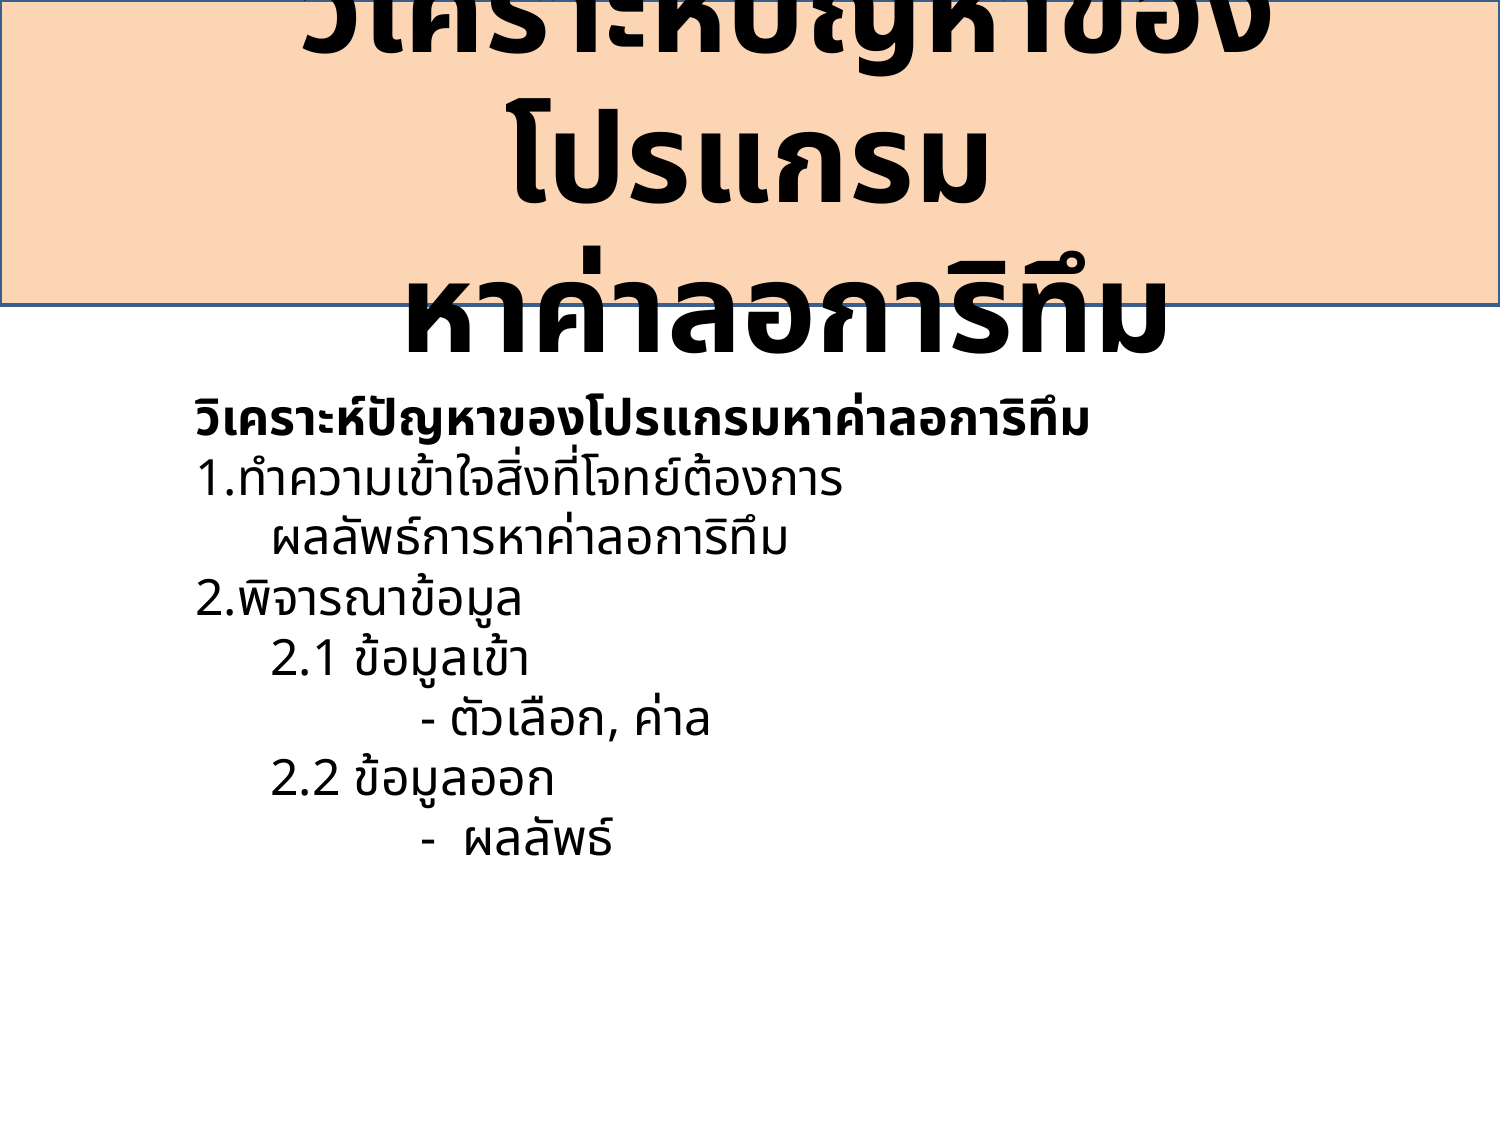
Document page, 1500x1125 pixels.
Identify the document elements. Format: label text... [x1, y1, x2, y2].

text_box วิเคราะห์ปัญหาของโปรแกรม หาค่าลอการิทึม [0, 0, 1500, 307]
text_box วิเคราะห์ปัญหาของโปรแกรมหาค่าลอการิทึม 1.ทำความเข้าใจสิ่งที่โจทย์ต้องการ ผลลัพธ์การหาค่าลอการิทึม 2.พิจารณาข้อมูล 2.1 ข้อมูลเข้า - ตัวเลือก, ค่าa 2.2 ข้อมูลออก - ผลลัพธ์ [105, 377, 1231, 873]
